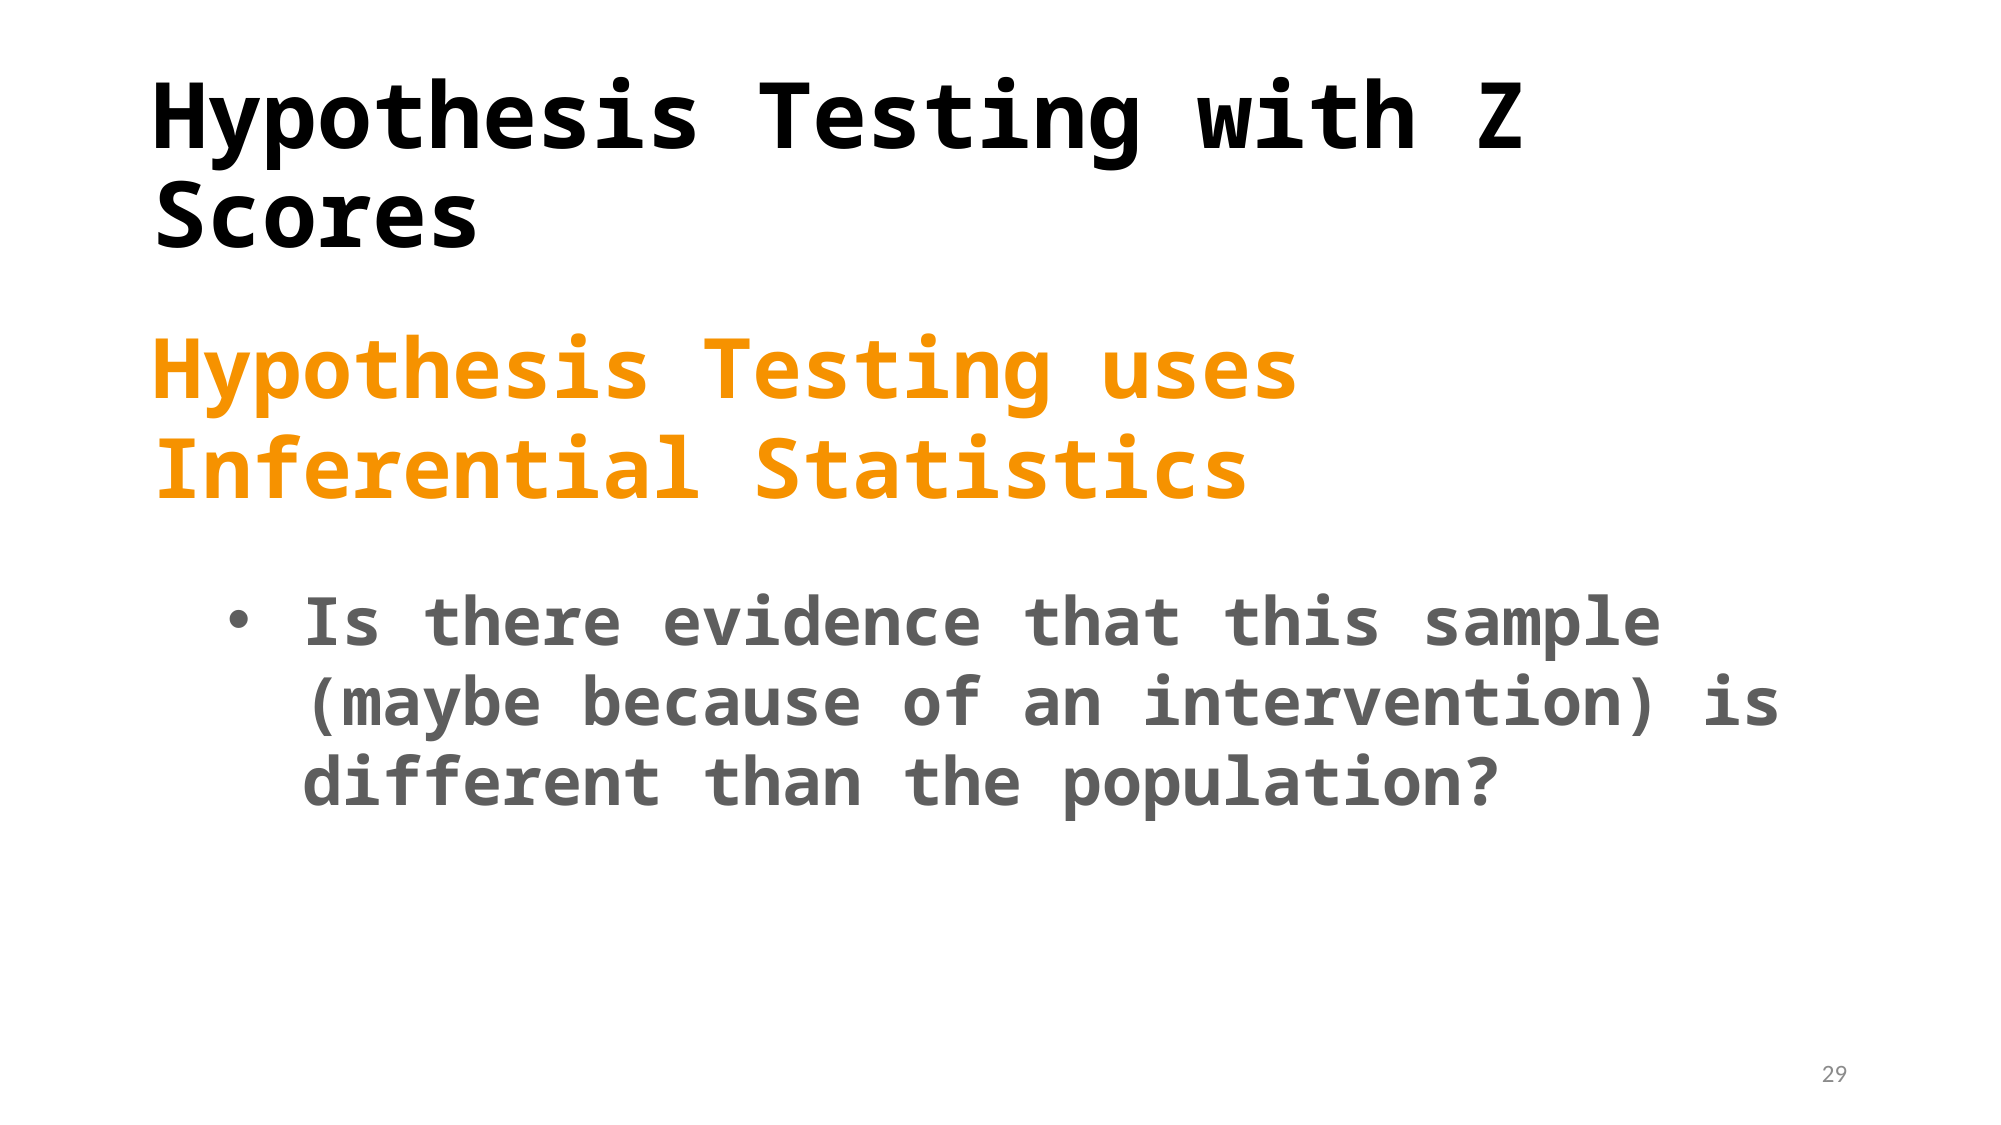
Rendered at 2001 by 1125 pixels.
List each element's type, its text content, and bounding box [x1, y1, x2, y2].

text_box Hypothesis Testing uses Inferential Statistics [137, 308, 1794, 523]
text_box Is there evidence that this sample (maybe because of an intervention) is different than the population? [137, 521, 1863, 826]
title Hypothesis Testing with Z Scores [137, 59, 1863, 278]
slide_number 29 [1412, 1042, 1863, 1103]
